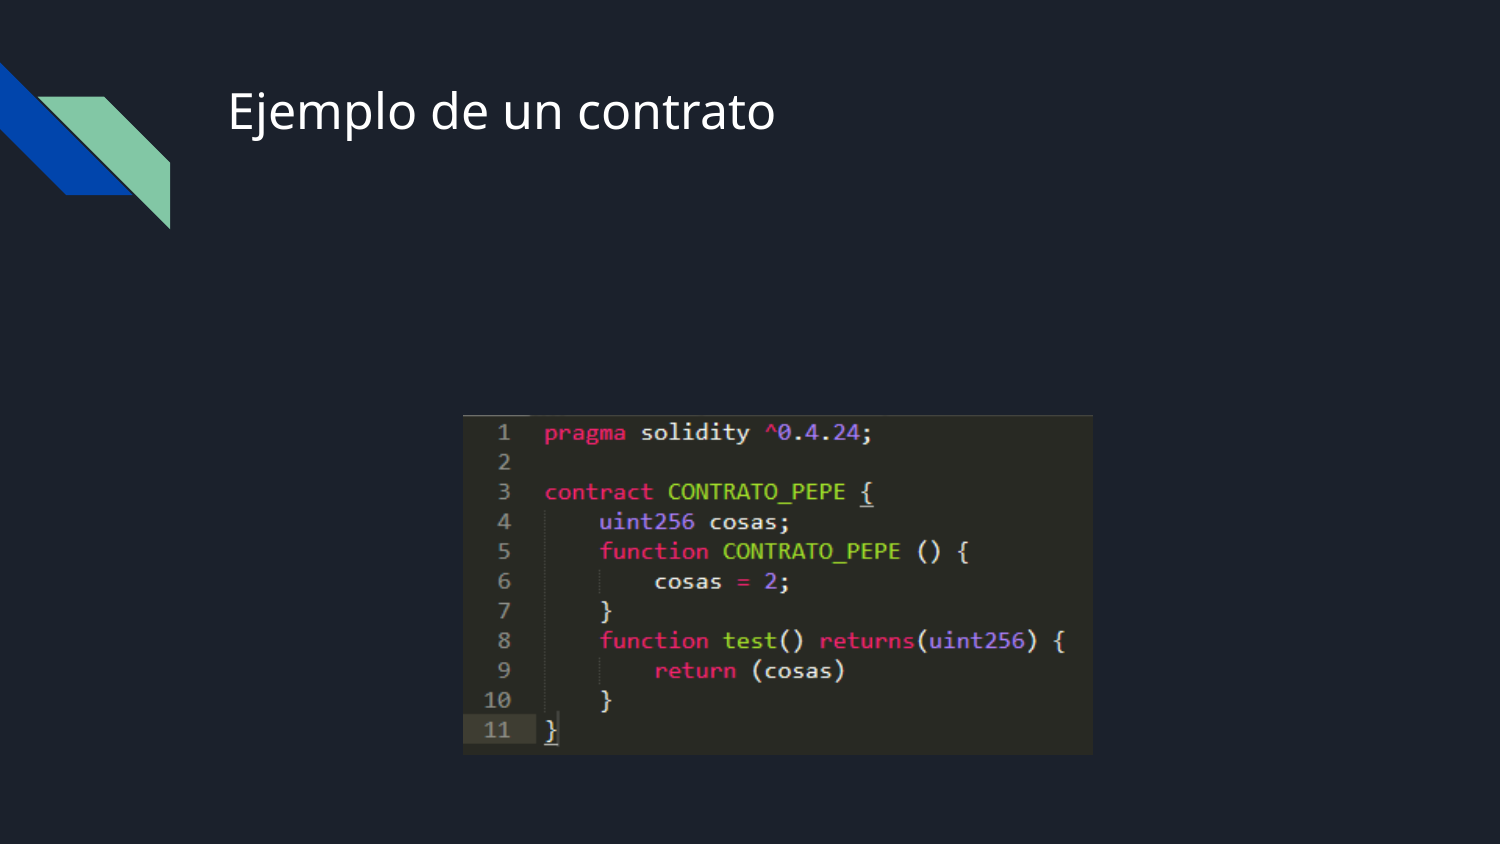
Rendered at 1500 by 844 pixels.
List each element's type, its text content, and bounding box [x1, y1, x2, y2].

picture [463, 415, 1094, 755]
title Ejemplo de un contrato [212, 64, 1368, 215]
